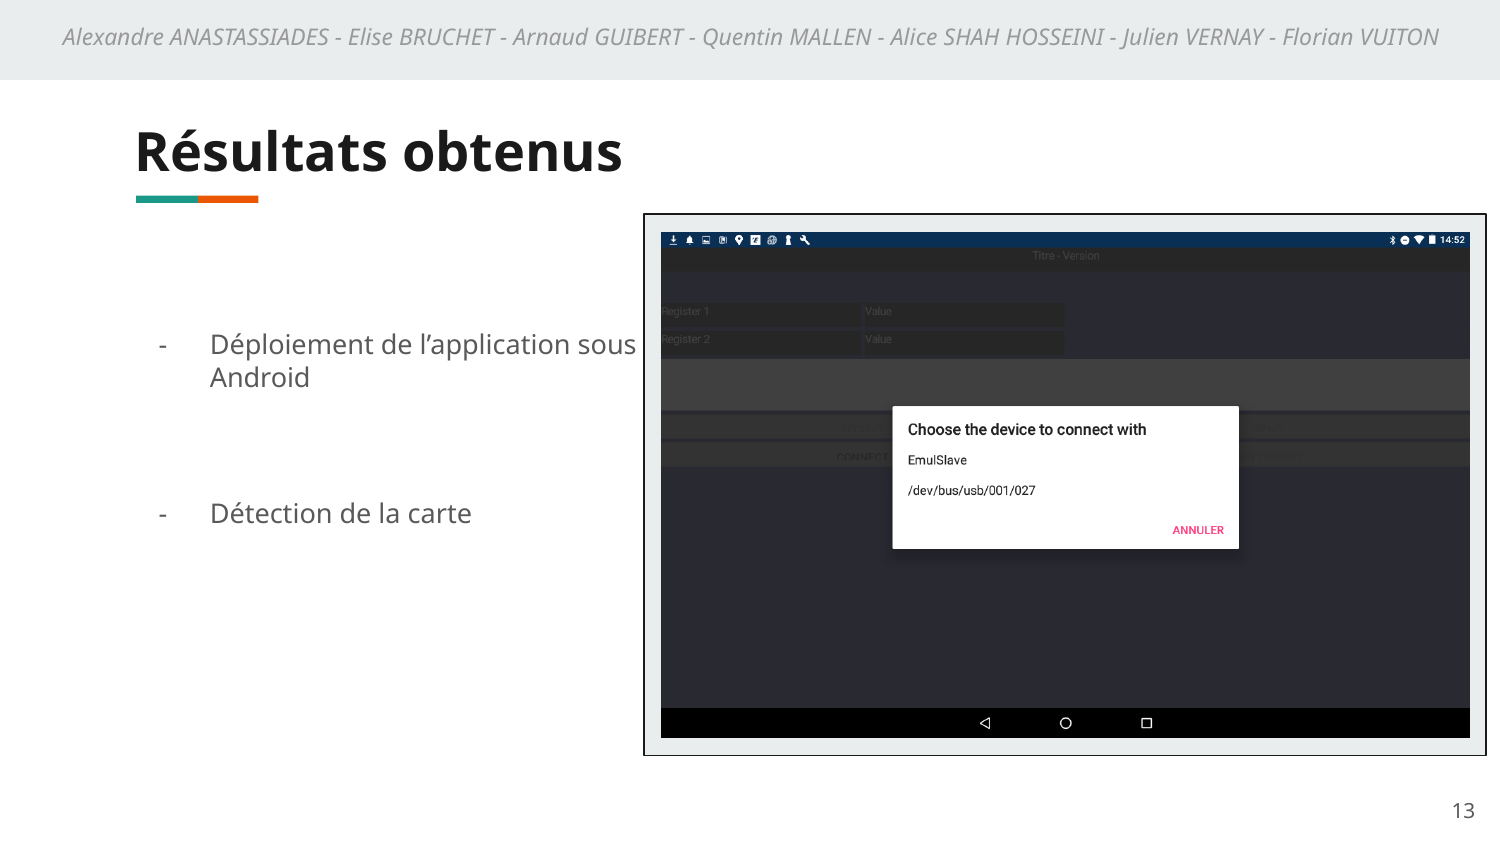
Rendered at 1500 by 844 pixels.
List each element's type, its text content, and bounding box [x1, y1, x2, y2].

text_box [644, 214, 1487, 756]
text_box Déploiement de l’application sous Android Détection de la carte [119, 312, 655, 677]
picture [660, 232, 1470, 738]
text_box Résultats obtenus [119, 102, 1381, 191]
text_box Alexandre ANASTASSIADES - Elise BRUCHET - Arnaud GUIBERT - Quentin MALLEN - Alice SHAH HOSSEINI - Julien VERNAY - Florian VUITON [11, 7, 1493, 67]
text_box ‹#› [1400, 779, 1491, 844]
